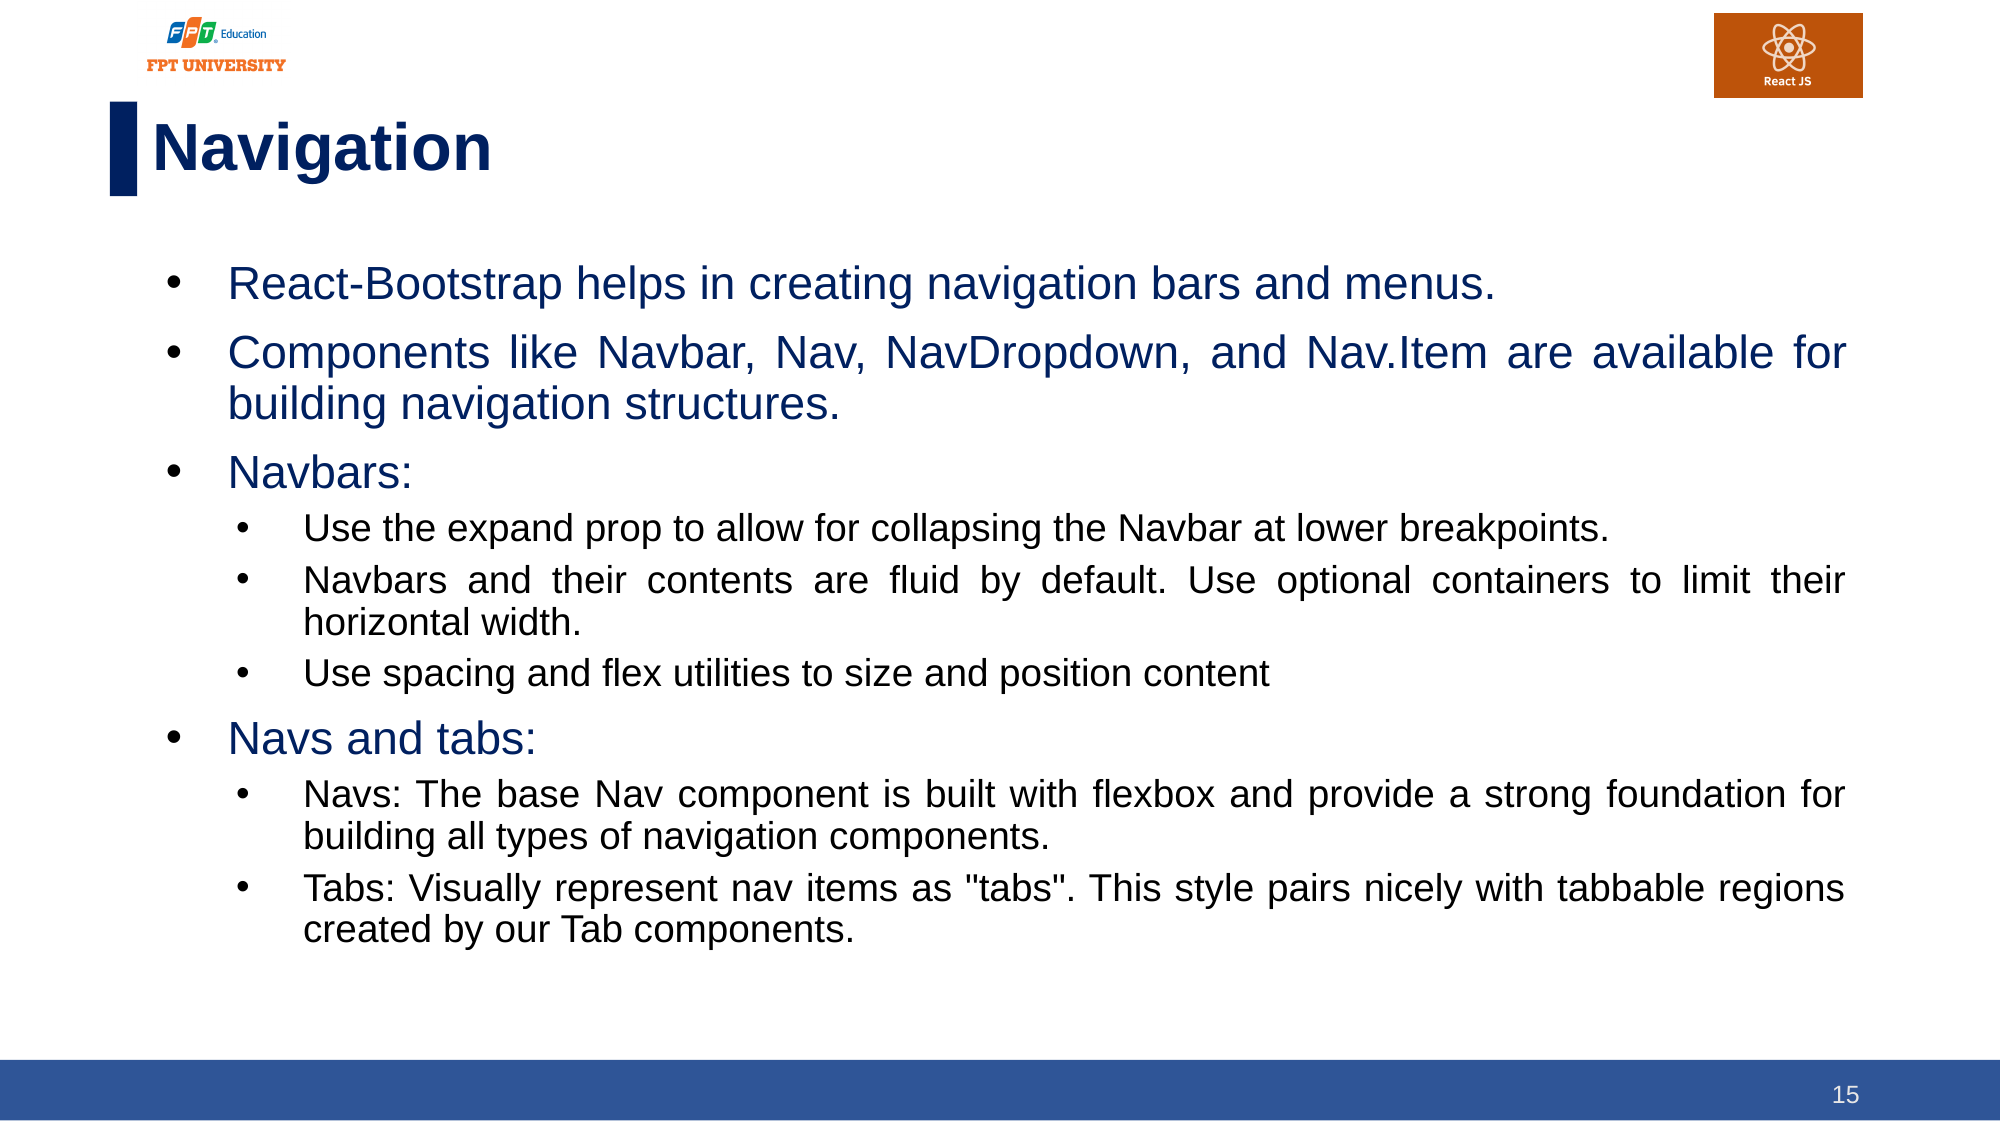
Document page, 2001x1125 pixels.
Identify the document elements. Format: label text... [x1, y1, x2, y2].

picture [137, 1, 291, 86]
title Navigation [137, 101, 1863, 197]
slide_number 15 [1424, 1063, 1875, 1123]
list React-Bootstrap helps in creating navigation bars and menus. Components like Navbar, Nav, NavDropdown, and Nav.Item are available for building navigation structures. Navbars: Use the expand prop to allow for collapsing the Navbar at lower breakpoints. Navbars and their contents are fluid by default. Use optional containers to limit their horizontal width. Use spacing and flex utilities to size and position content Navs and tabs: Navs: The base Nav component is built with flexbox and provide a strong foundation for building all types of navigation components. Tabs: Visually represent nav items as "tabs". This style pairs nicely with tabbable regions created by our Tab components. [137, 251, 1863, 966]
